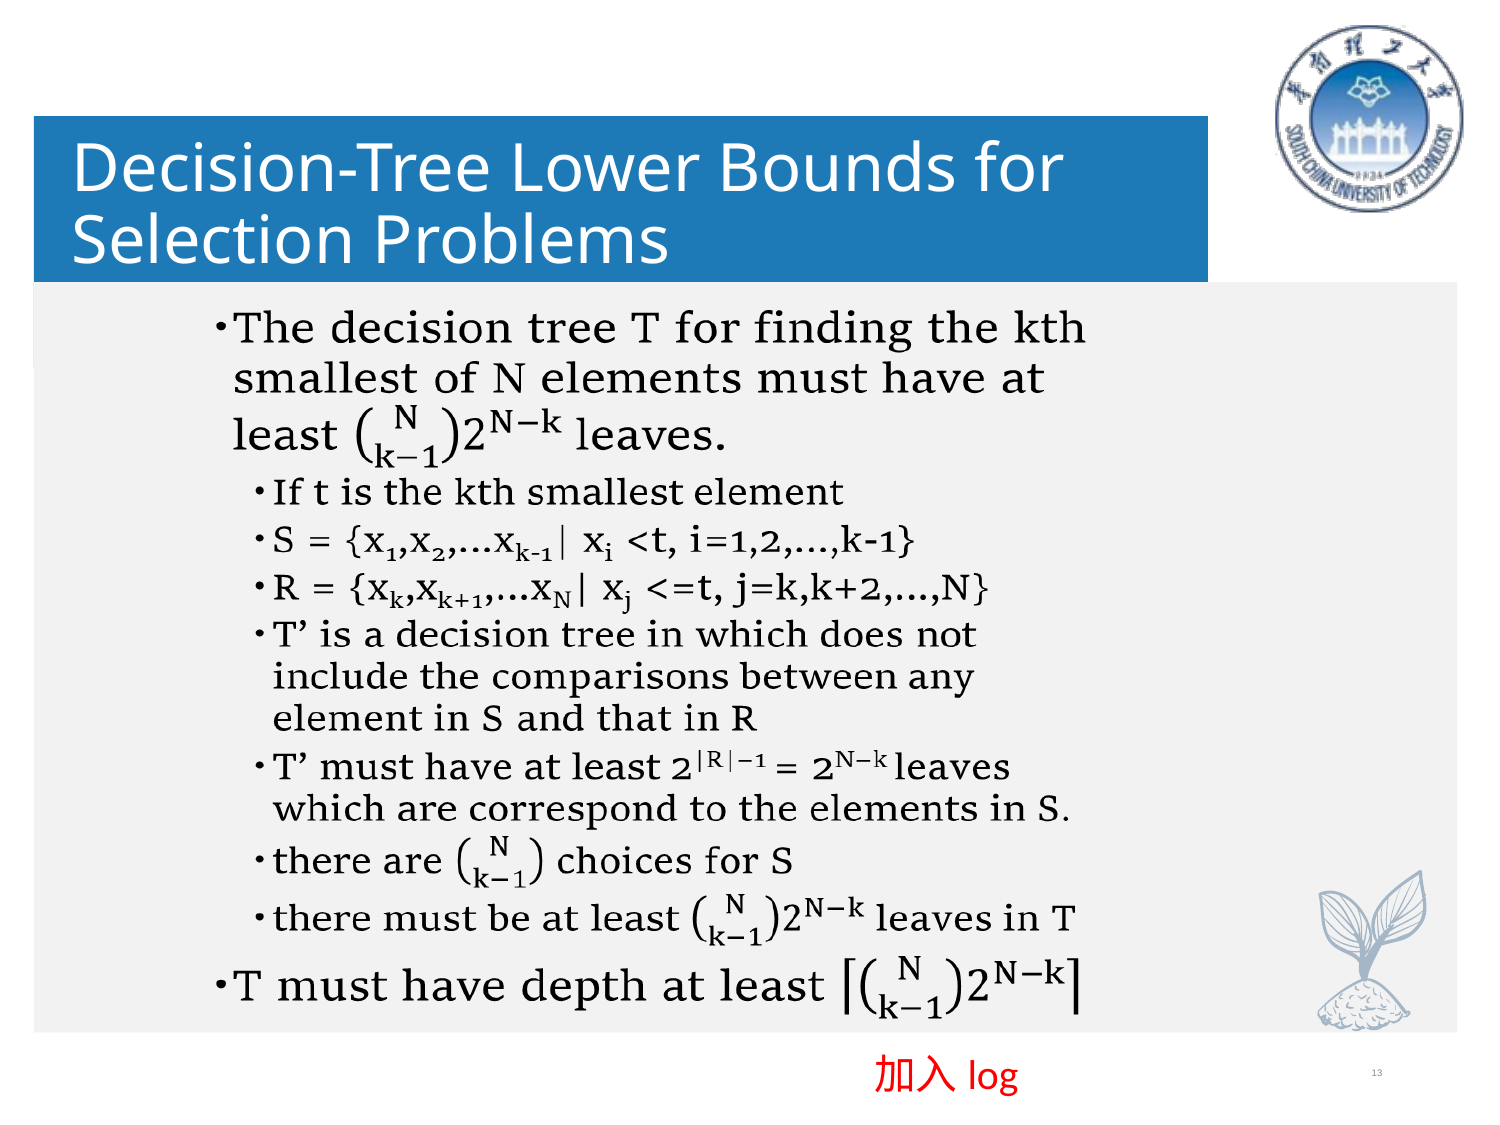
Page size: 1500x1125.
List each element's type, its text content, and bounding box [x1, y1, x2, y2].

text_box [1316, 869, 1428, 1032]
text_box [33, 281, 1458, 1033]
picture [1269, 18, 1472, 221]
text_box [33, 115, 1209, 281]
text_box Decision-Tree Lower Bounds for Selection Problems [60, 146, 1188, 266]
slide_number 13 [1060, 1042, 1398, 1103]
text_box 加入log [859, 1040, 1043, 1106]
list [186, 284, 1128, 1125]
